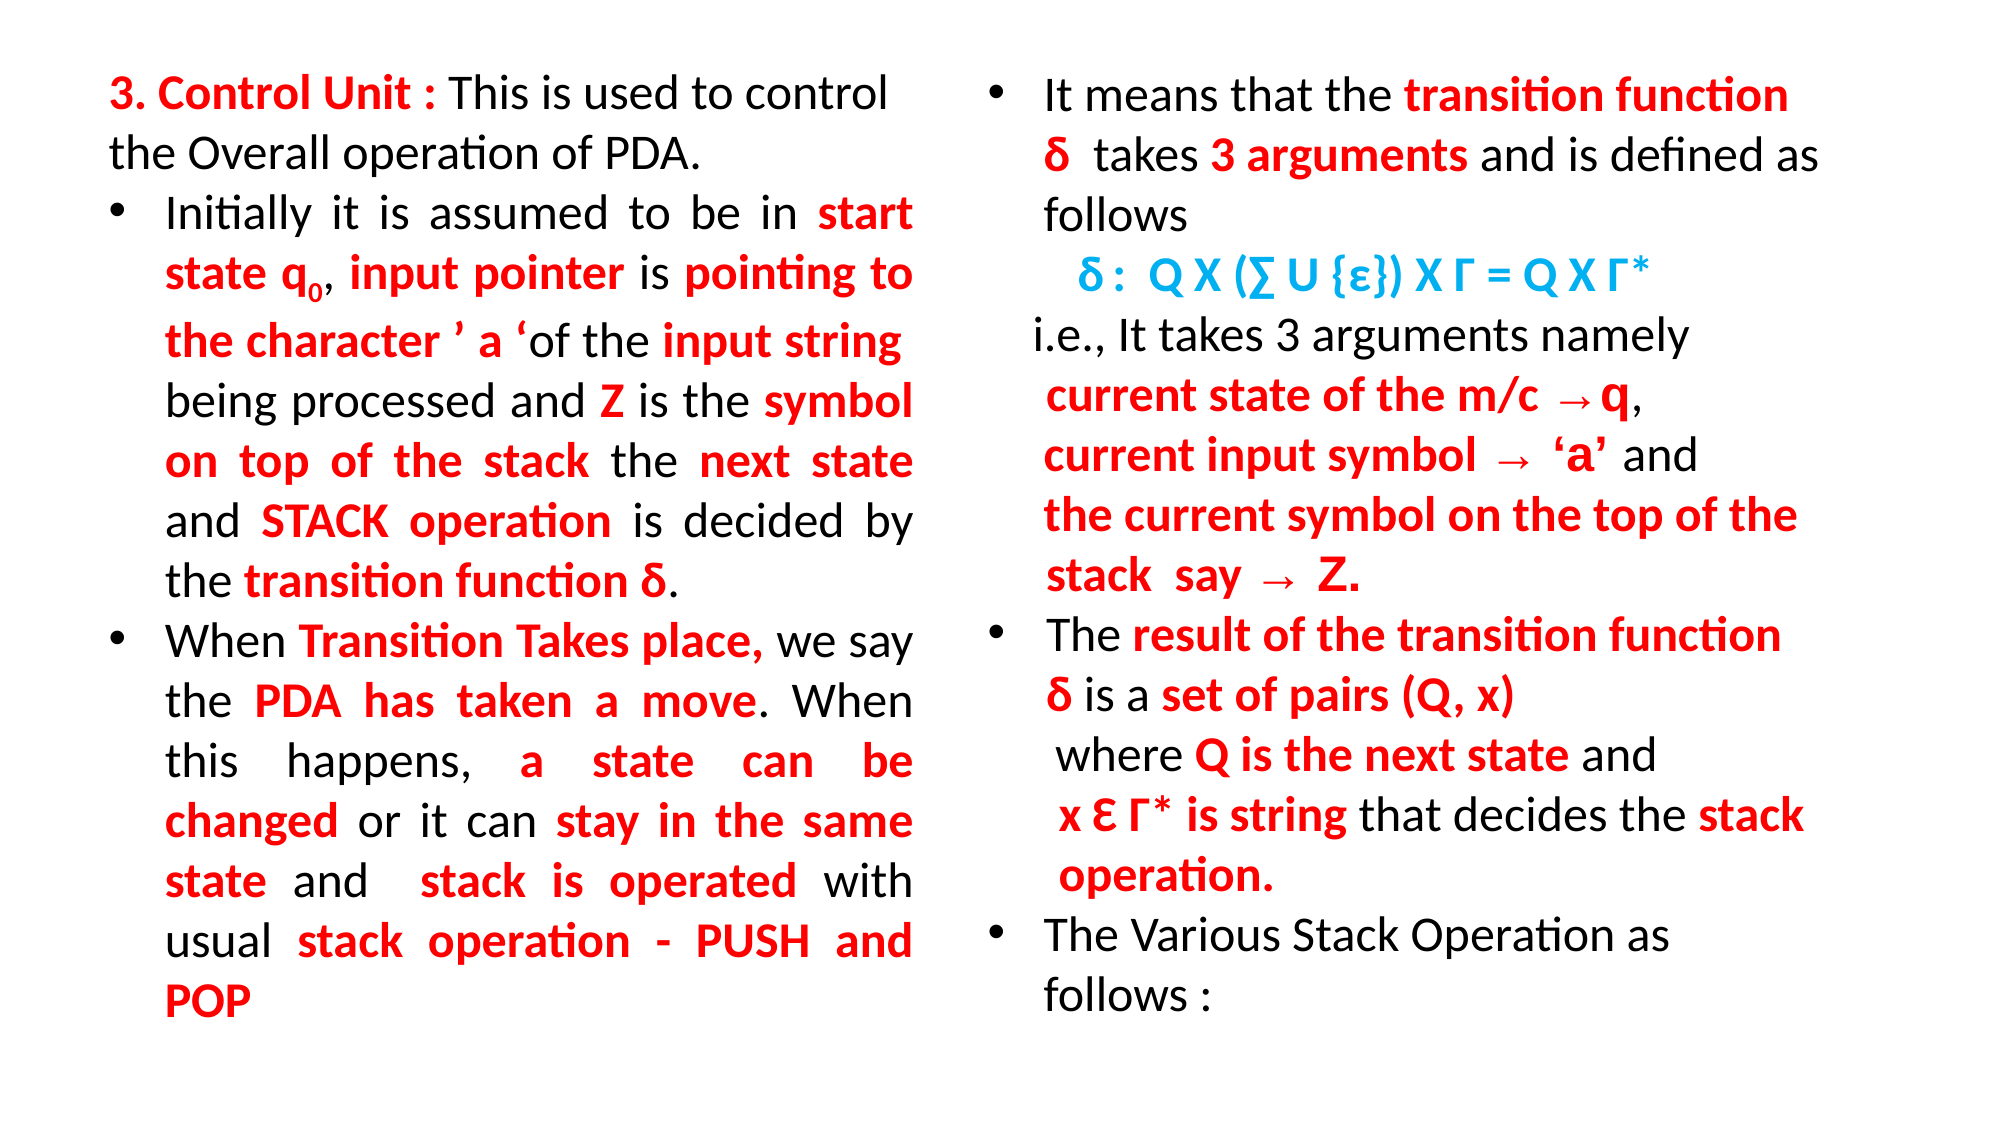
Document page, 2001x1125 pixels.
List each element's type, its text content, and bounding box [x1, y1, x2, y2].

text_box 3. Control Unit : This is used to control the Overall operation of PDA. Initially it is assumed to be in start state q0, input pointer is pointing to the character ’ a ‘of the input string being processed and Z is the symbol on top of the stack the next state and STACK operation is decided by the transition function δ. When Transition Takes place, we say the PDA has taken a move. When this happens, a state can be changed or it can stay in the same state and stack is operated with usual stack operation - PUSH and POP [93, 52, 929, 1055]
text_box It means that the transition function δ takes 3 arguments and is defined as follows δ : Q X (∑ U {ε}) X Г = Q X Г* i.e., It takes 3 arguments namely current state of the m/c →q, current input symbol → ‘a’ and the current symbol on the top of the stack say → Z. The result of the transition function δ is a set of pairs (Q, x) where Q is the next state and x Ɛ Г* is string that decides the stack operation. The Various Stack Operation as follows : [972, 54, 1835, 1076]
